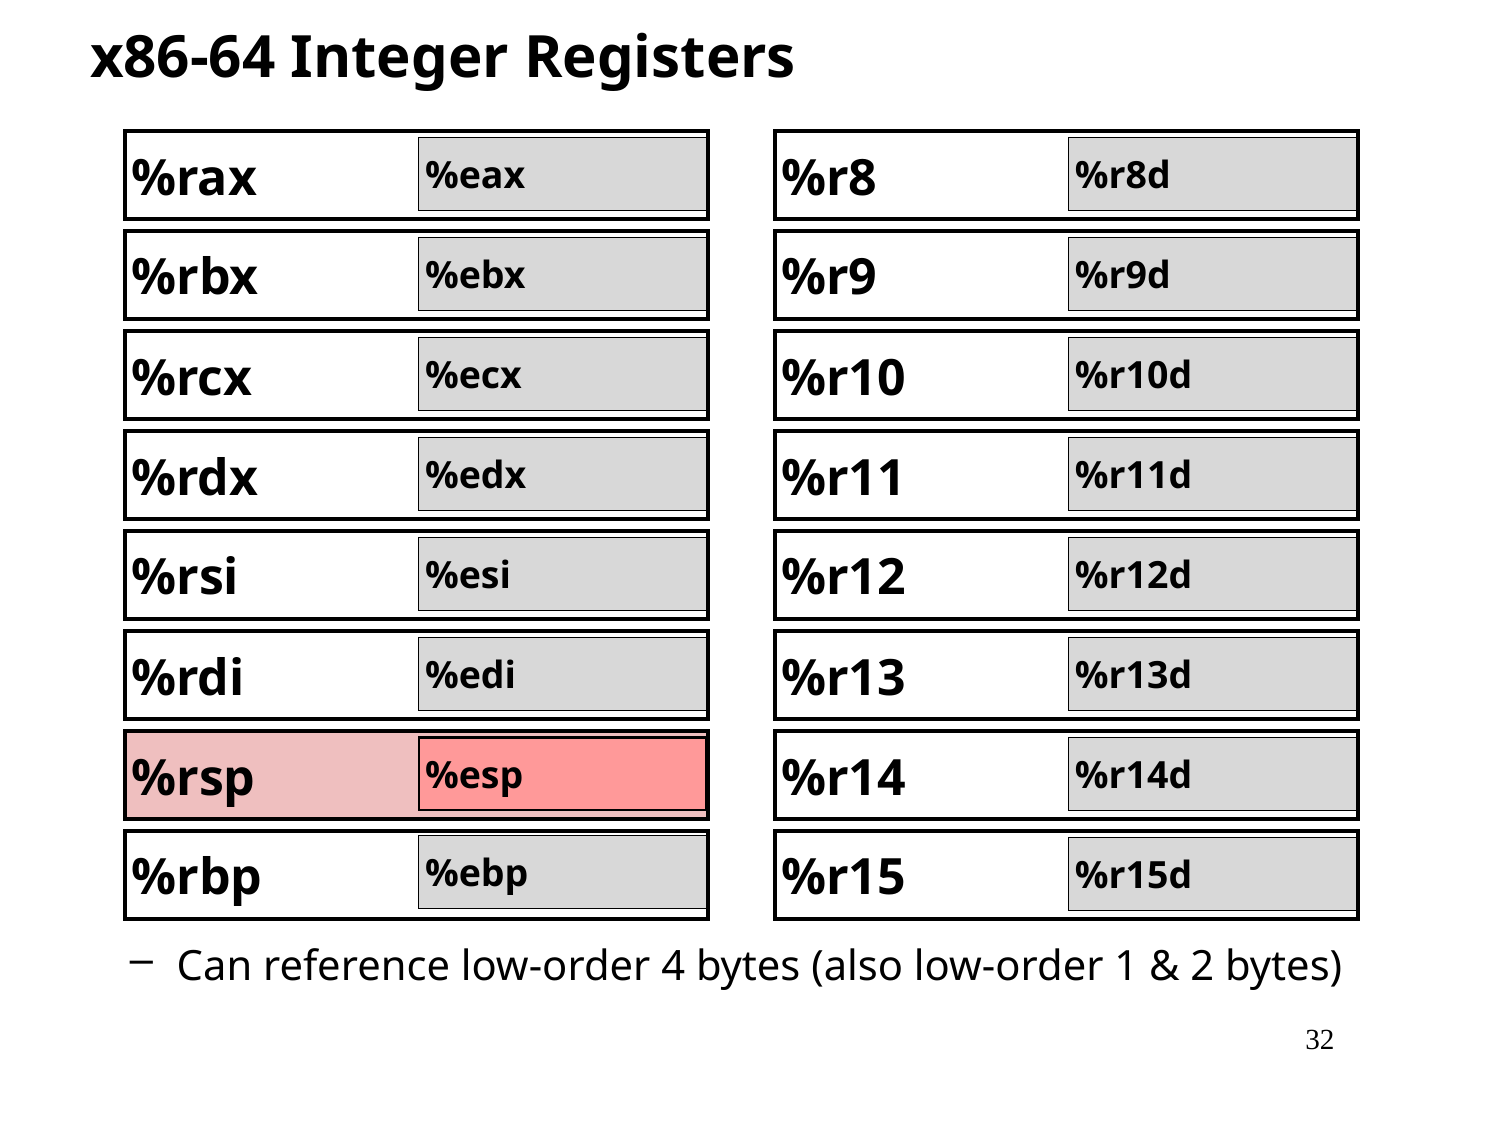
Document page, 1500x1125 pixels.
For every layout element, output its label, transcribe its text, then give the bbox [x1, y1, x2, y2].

slide_number 32 [1137, 1012, 1351, 1088]
text_box %esp [418, 737, 707, 811]
text_box %r13 [774, 631, 1359, 719]
text_box %r9 [774, 231, 1359, 319]
text_box %rbx [124, 231, 709, 319]
text_box %rbp [124, 831, 709, 919]
title x86-64 Integer Registers [75, 12, 1400, 96]
text_box %r8 [774, 131, 1359, 219]
text_box %rcx [124, 331, 709, 419]
text_box %rax [124, 131, 709, 219]
text_box %rsi [124, 531, 709, 619]
text_box %r12 [774, 531, 1359, 619]
text_box %rdx [124, 431, 709, 519]
text_box %rdi [124, 631, 709, 719]
text_box %rsp [124, 731, 709, 819]
text_box %r14 [774, 731, 1359, 819]
text_box %r10 [774, 331, 1359, 419]
text_box %r15 [774, 831, 1359, 919]
list Can reference low-order 4 bytes (also low-order 1 & 2 bytes) [39, 931, 1400, 1069]
text_box %r11 [774, 431, 1359, 519]
